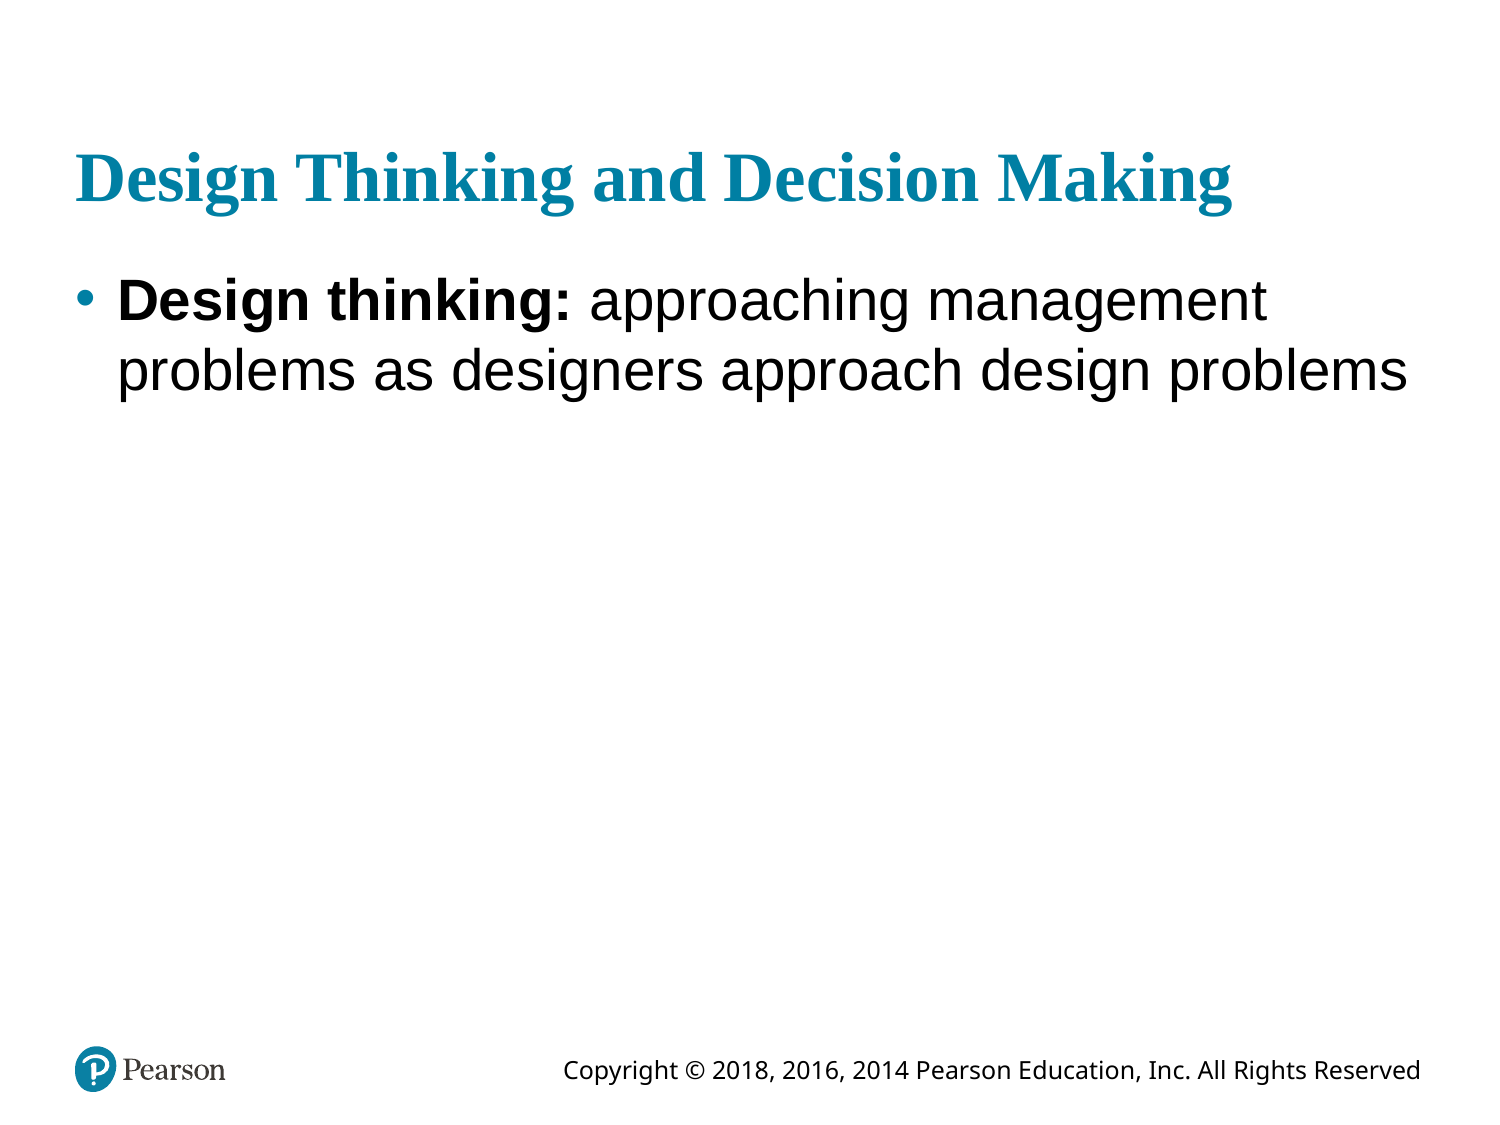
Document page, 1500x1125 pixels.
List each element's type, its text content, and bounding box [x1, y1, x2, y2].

title Design Thinking and Decision Making [75, 35, 1425, 216]
list Design thinking: approaching management problems as designers approach design problems [75, 262, 1425, 1005]
